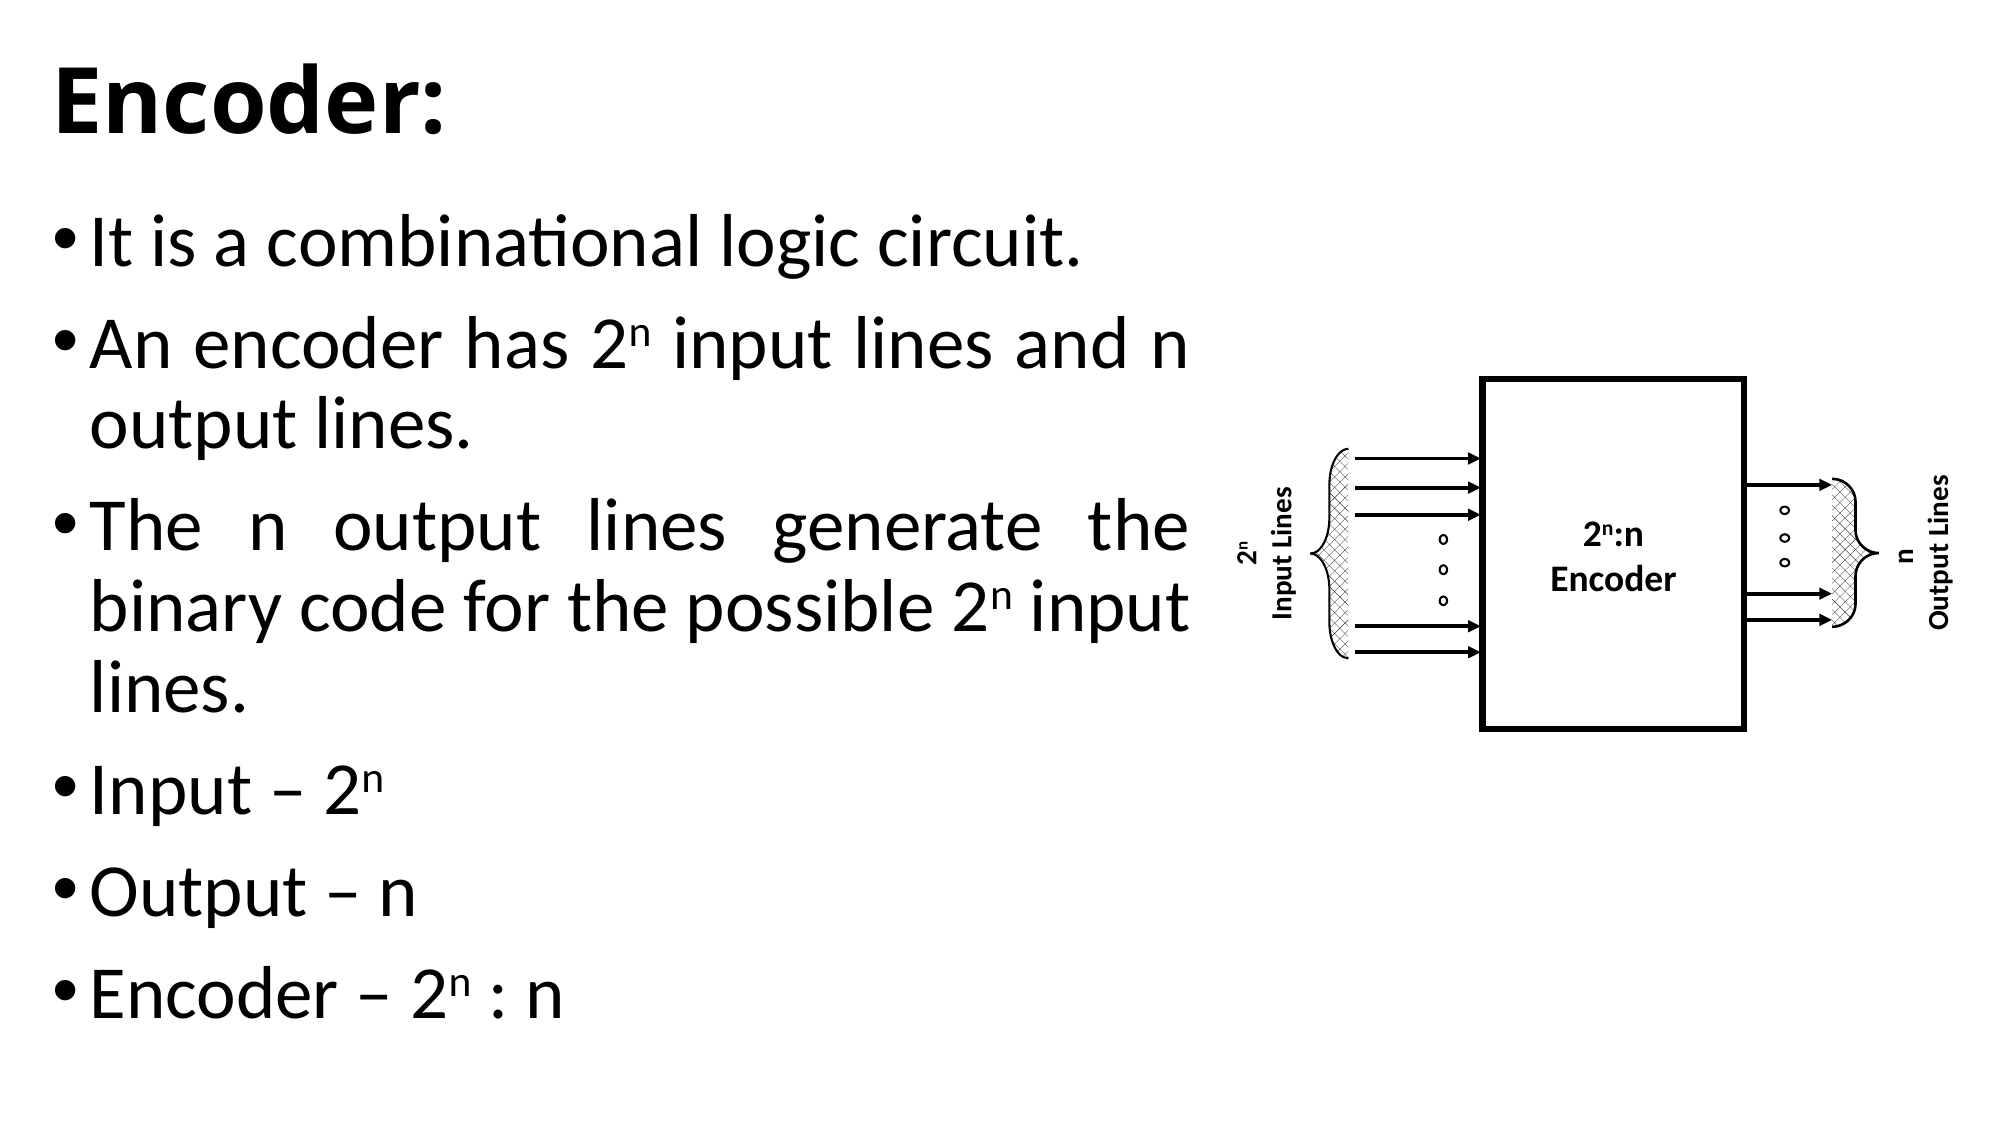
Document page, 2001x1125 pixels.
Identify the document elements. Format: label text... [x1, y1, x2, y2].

title Encoder: [36, 34, 514, 173]
text_box 2n:n Encoder [1481, 378, 1745, 730]
list It is a combinational logic circuit. An encoder has 2n input lines and n output lines. The n output lines generate the binary code for the possible 2n input lines. Input – 2n Output – n Encoder – 2n : n [37, 194, 1206, 1046]
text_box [1219, 448, 1481, 659]
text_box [1749, 444, 1960, 661]
